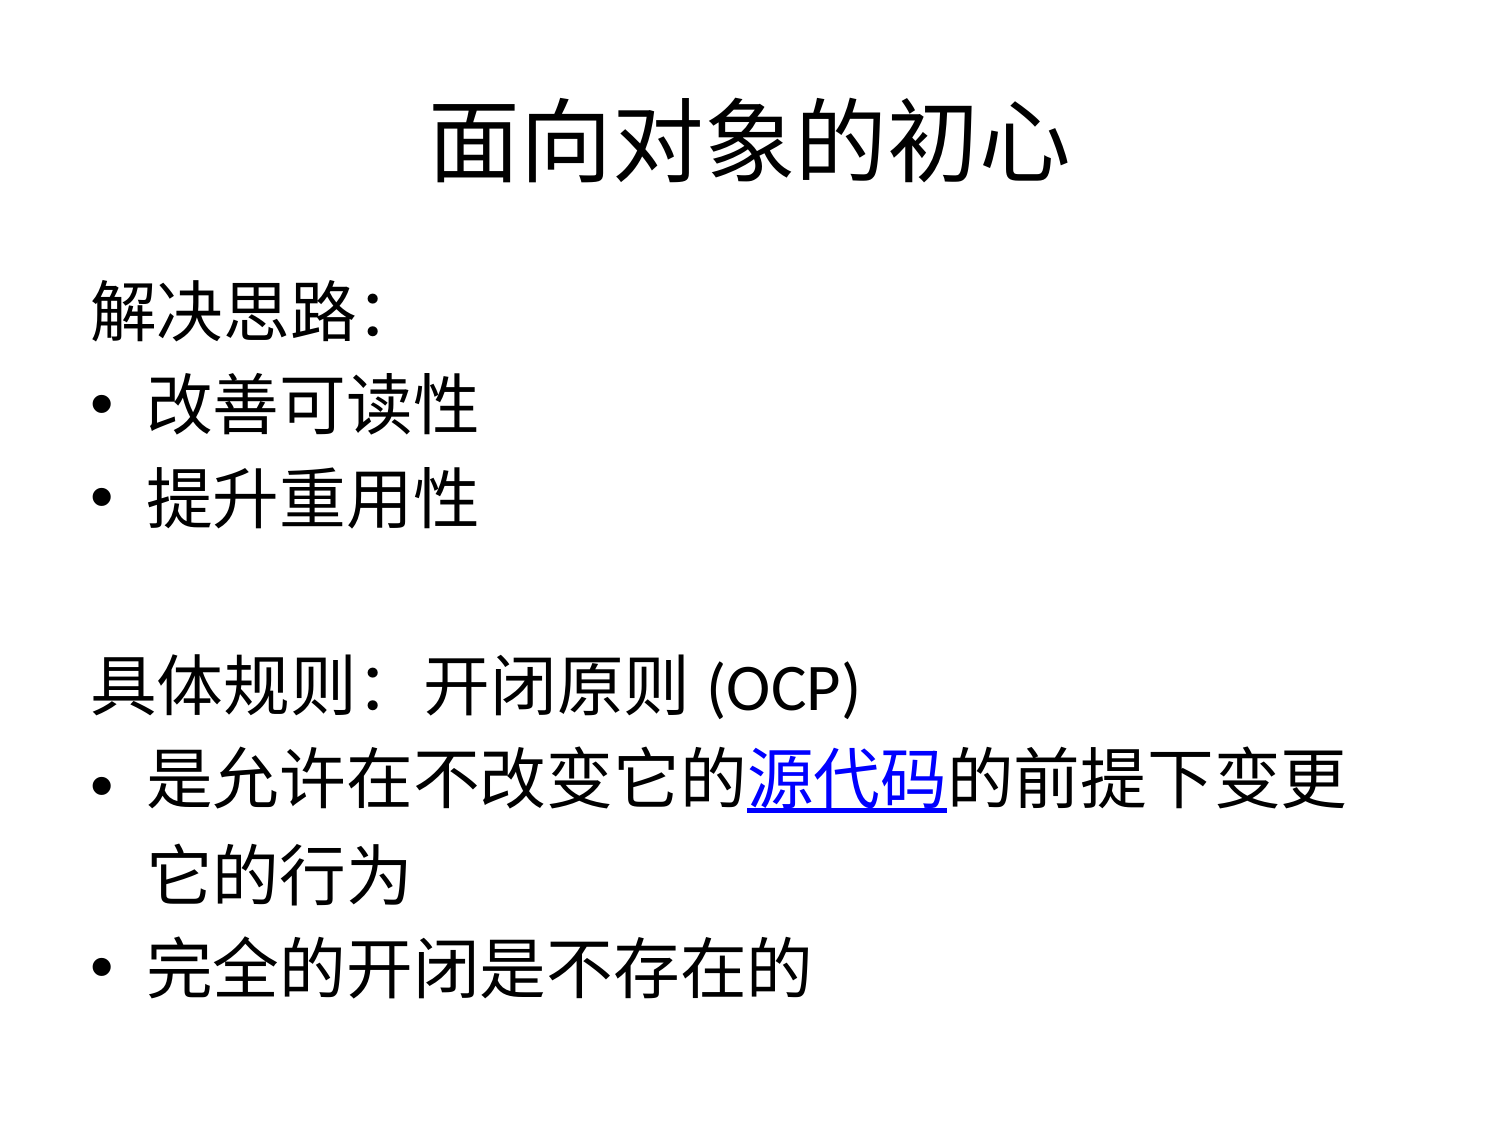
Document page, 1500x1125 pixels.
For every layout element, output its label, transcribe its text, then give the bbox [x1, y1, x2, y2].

title 面向对象的初心 [74, 44, 1426, 233]
list 解决思路： 改善可读性 提升重用性 具体规则：开闭原则(OCP) 是允许在不改变它的源代码的前提下变更它的行为 完全的开闭是不存在的 [74, 262, 1426, 1006]
